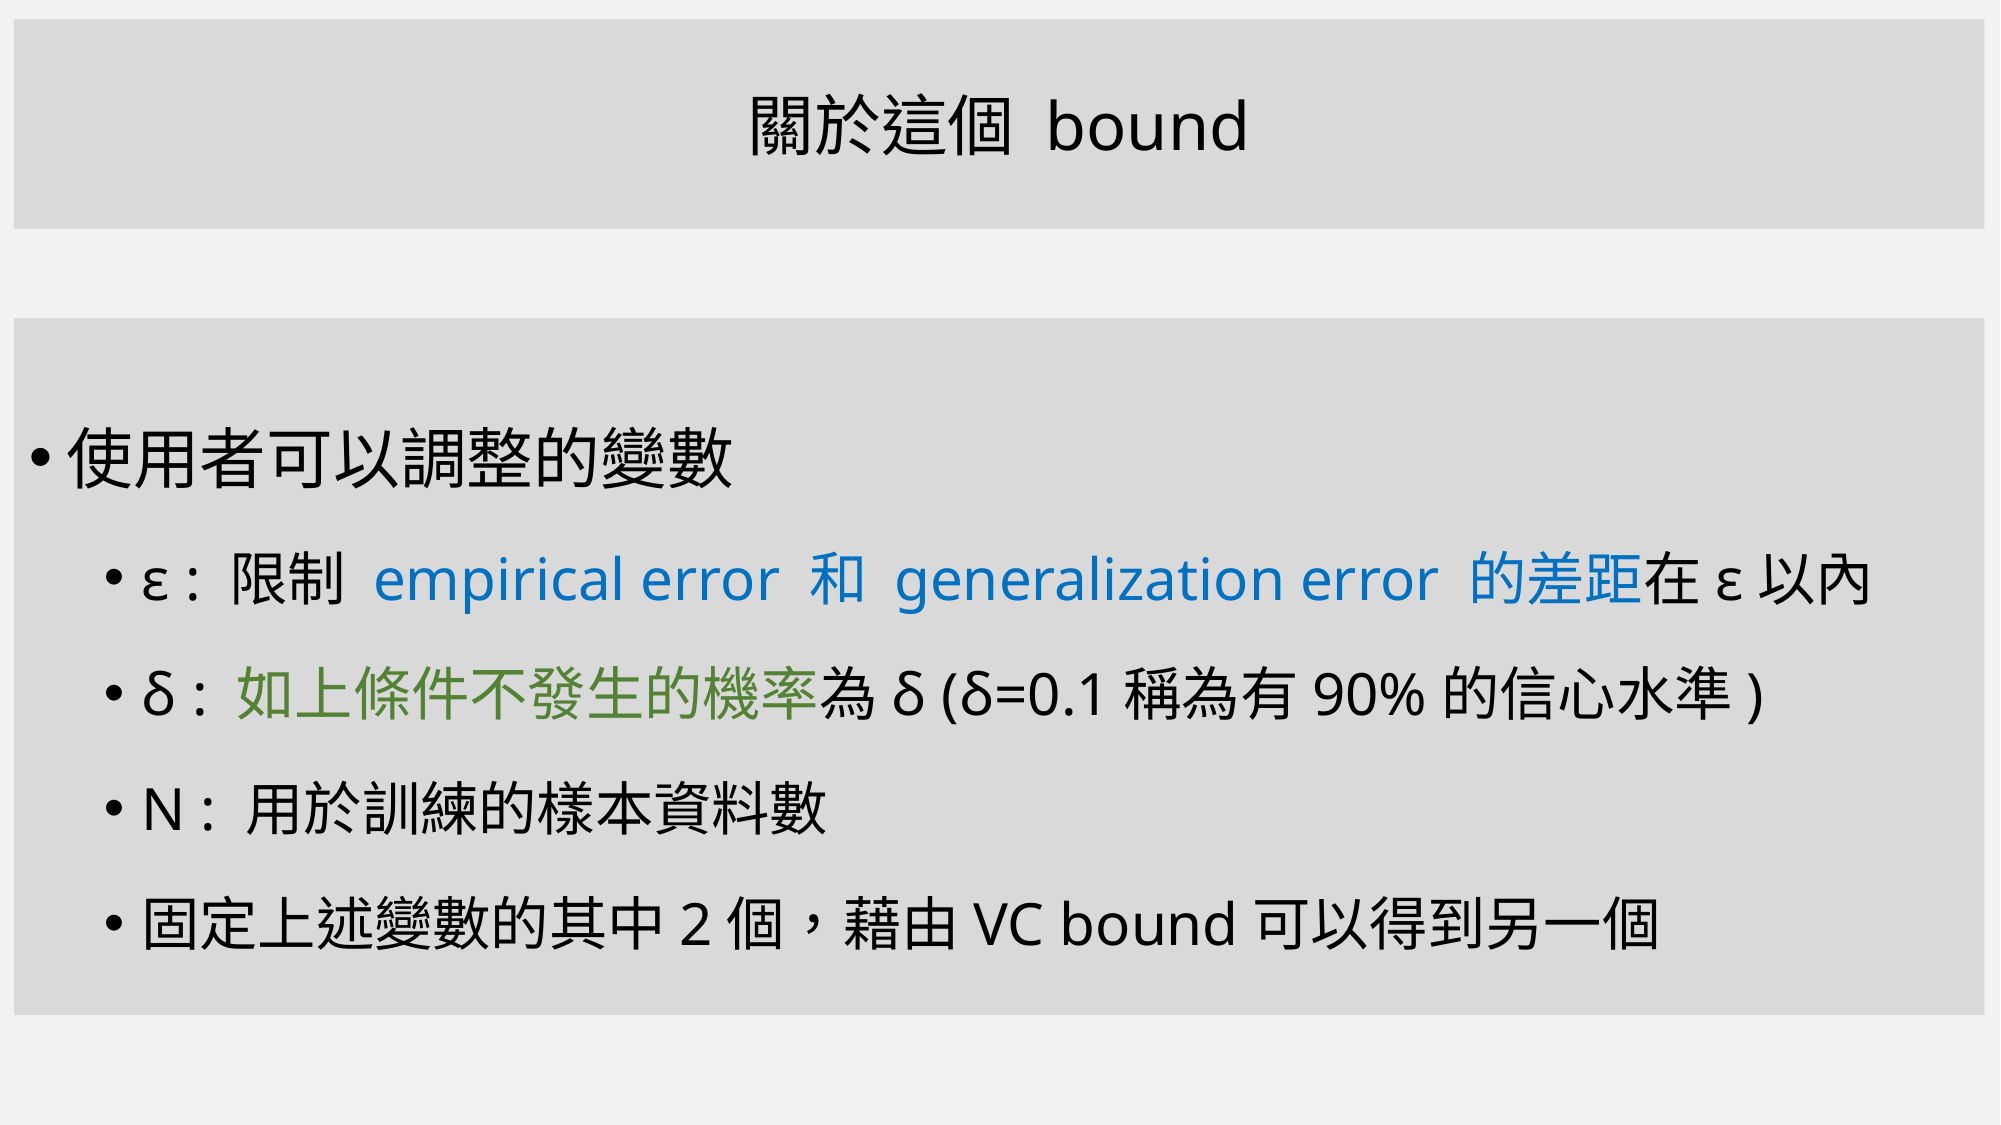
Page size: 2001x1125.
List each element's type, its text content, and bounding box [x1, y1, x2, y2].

text_box 使用者可以調整的變數 ε : 限制 empirical error 和 generalization error 的差距在ε以內 δ : 如上條件不發生的機率為δ (δ=0.1稱為有90%的信心水準) N : 用於訓練的樣本資料數 固定上述變數的其中2個，藉由VC bound可以得到另一個 [13, 318, 1985, 1016]
text_box 關於這個 bound [13, 19, 1985, 229]
